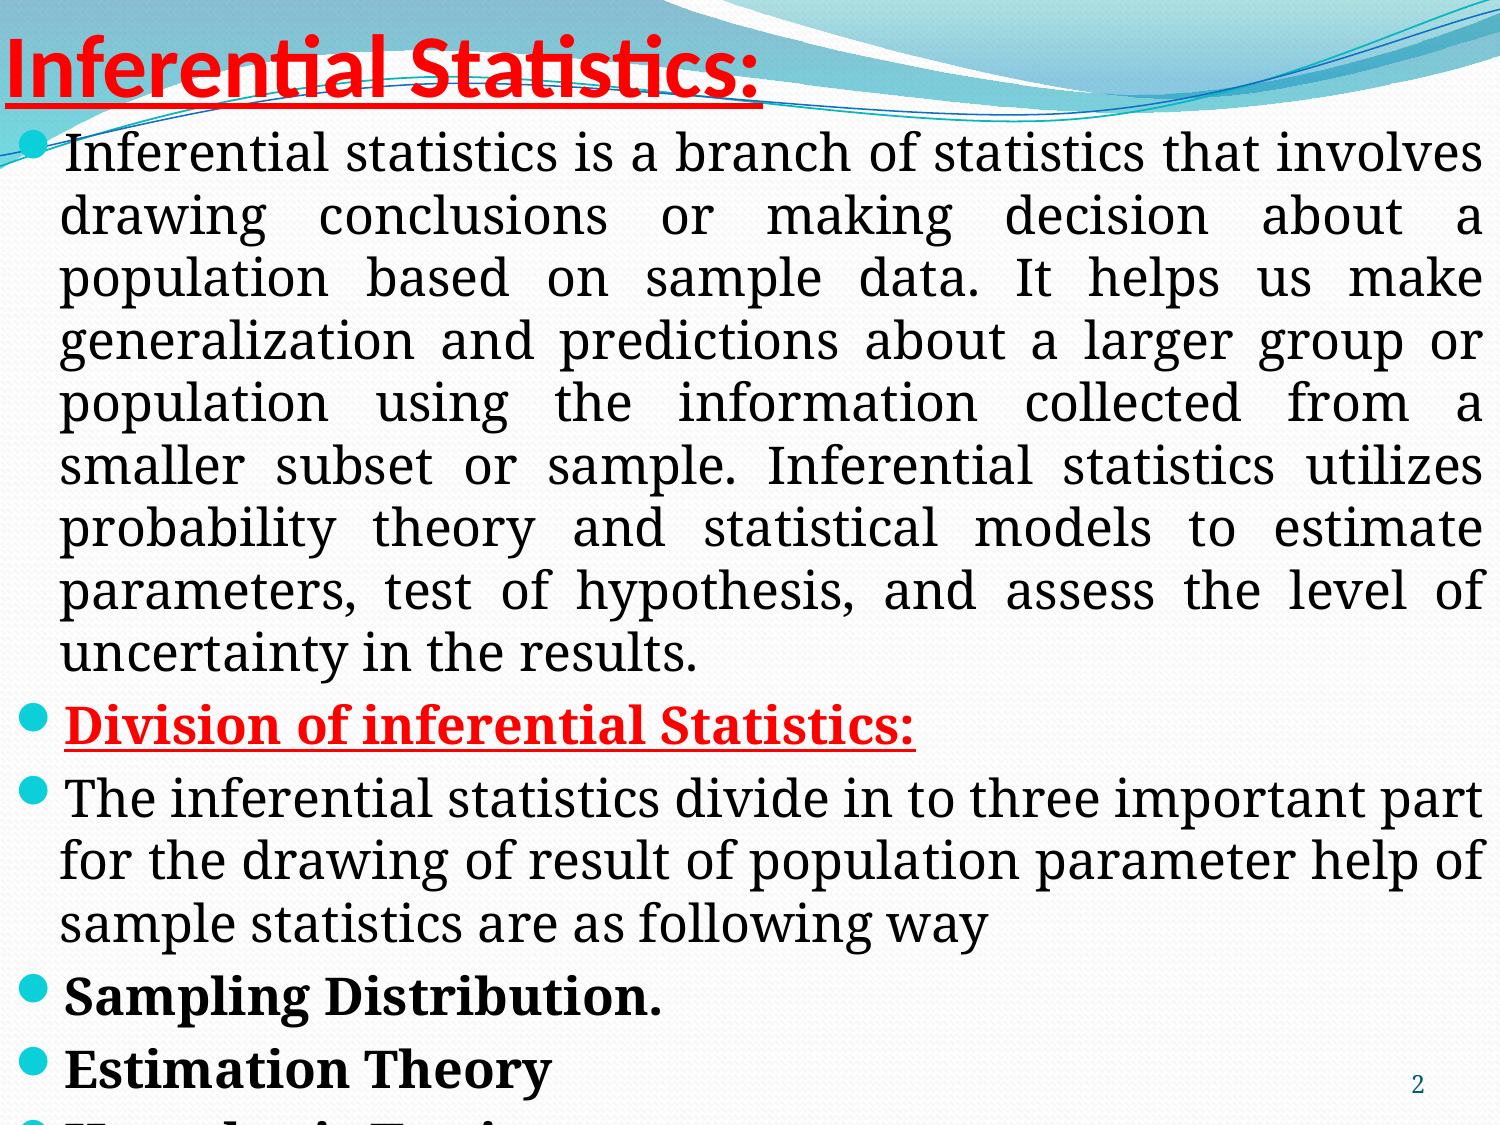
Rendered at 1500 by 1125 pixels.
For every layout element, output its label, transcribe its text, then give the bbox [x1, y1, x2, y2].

list Inferential statistics is a branch of statistics that involves drawing conclusions or making decision about a population based on sample data. It helps us make generalization and predictions about a larger group or population using the information collected from a smaller subset or sample. Inferential statistics utilizes probability theory and statistical models to estimate parameters, test of hypothesis, and assess the level of uncertainty in the results. Division of inferential Statistics: The inferential statistics divide in to three important part for the drawing of result of population parameter help of sample statistics are as following way Sampling Distribution. Estimation Theory Hypothesis Testing [0, 112, 1500, 1125]
slide_number 2 [1299, 1042, 1425, 1103]
title Inferential Statistics: [4, 0, 1355, 112]
